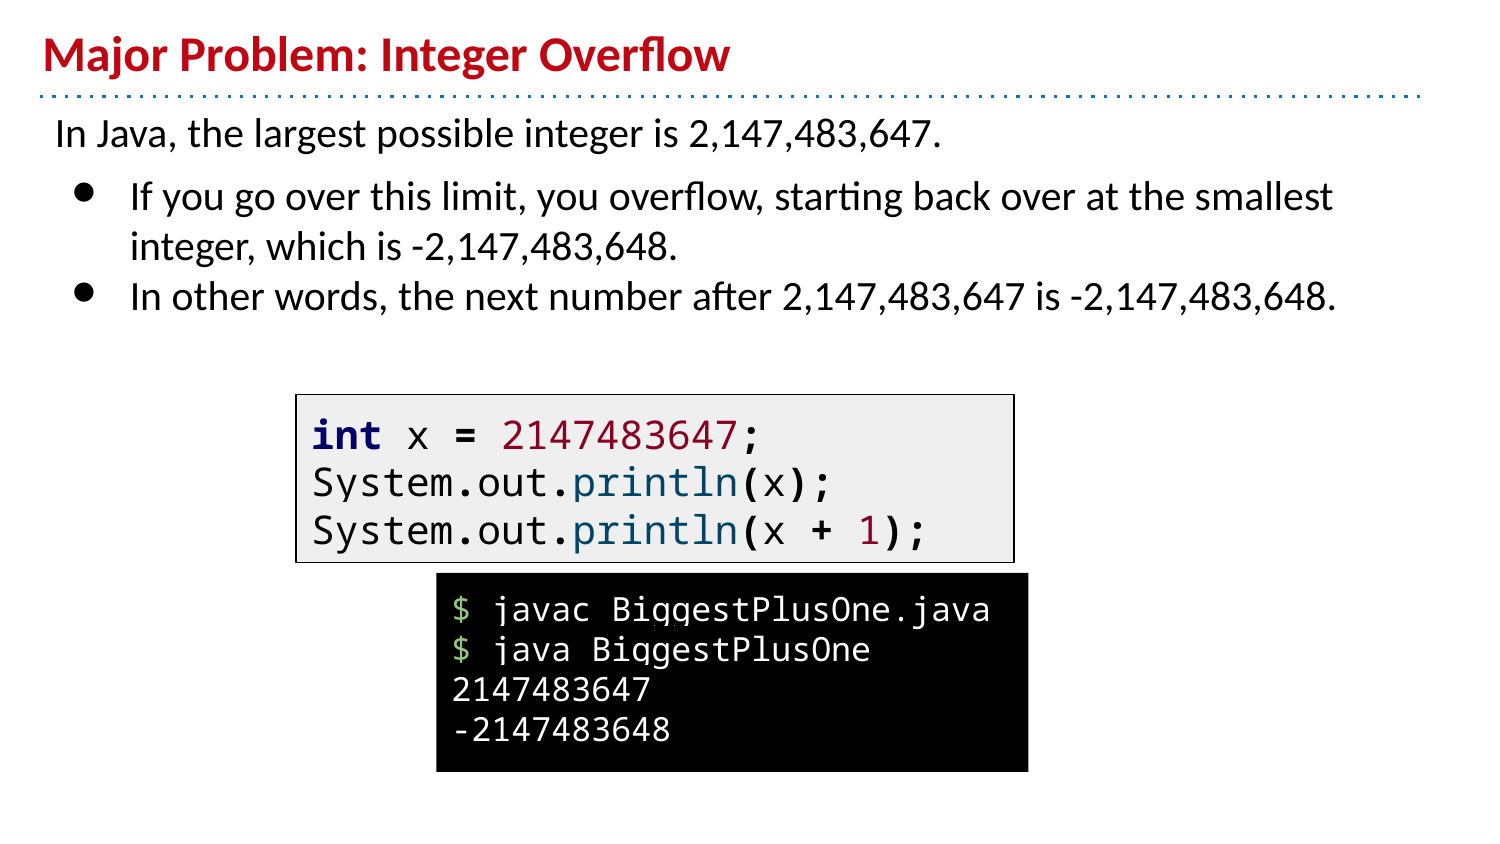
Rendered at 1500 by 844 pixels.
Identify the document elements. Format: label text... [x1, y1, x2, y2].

text_box int x = 2147483647; System.out.println(x); System.out.println(x + 1); [296, 394, 1014, 563]
list In Java, the largest possible integer is 2,147,483,647. If you go over this limit, you overflow, starting back over at the smallest integer, which is -2,147,483,648. In other words, the next number after 2,147,483,647 is -2,147,483,648. [39, 91, 1425, 773]
title Major Problem: Integer Overflow [27, 15, 1378, 97]
text_box $ javac BiggestPlusOne.java $ java BiggestPlusOne 2147483647 -2147483648 [436, 572, 1029, 772]
